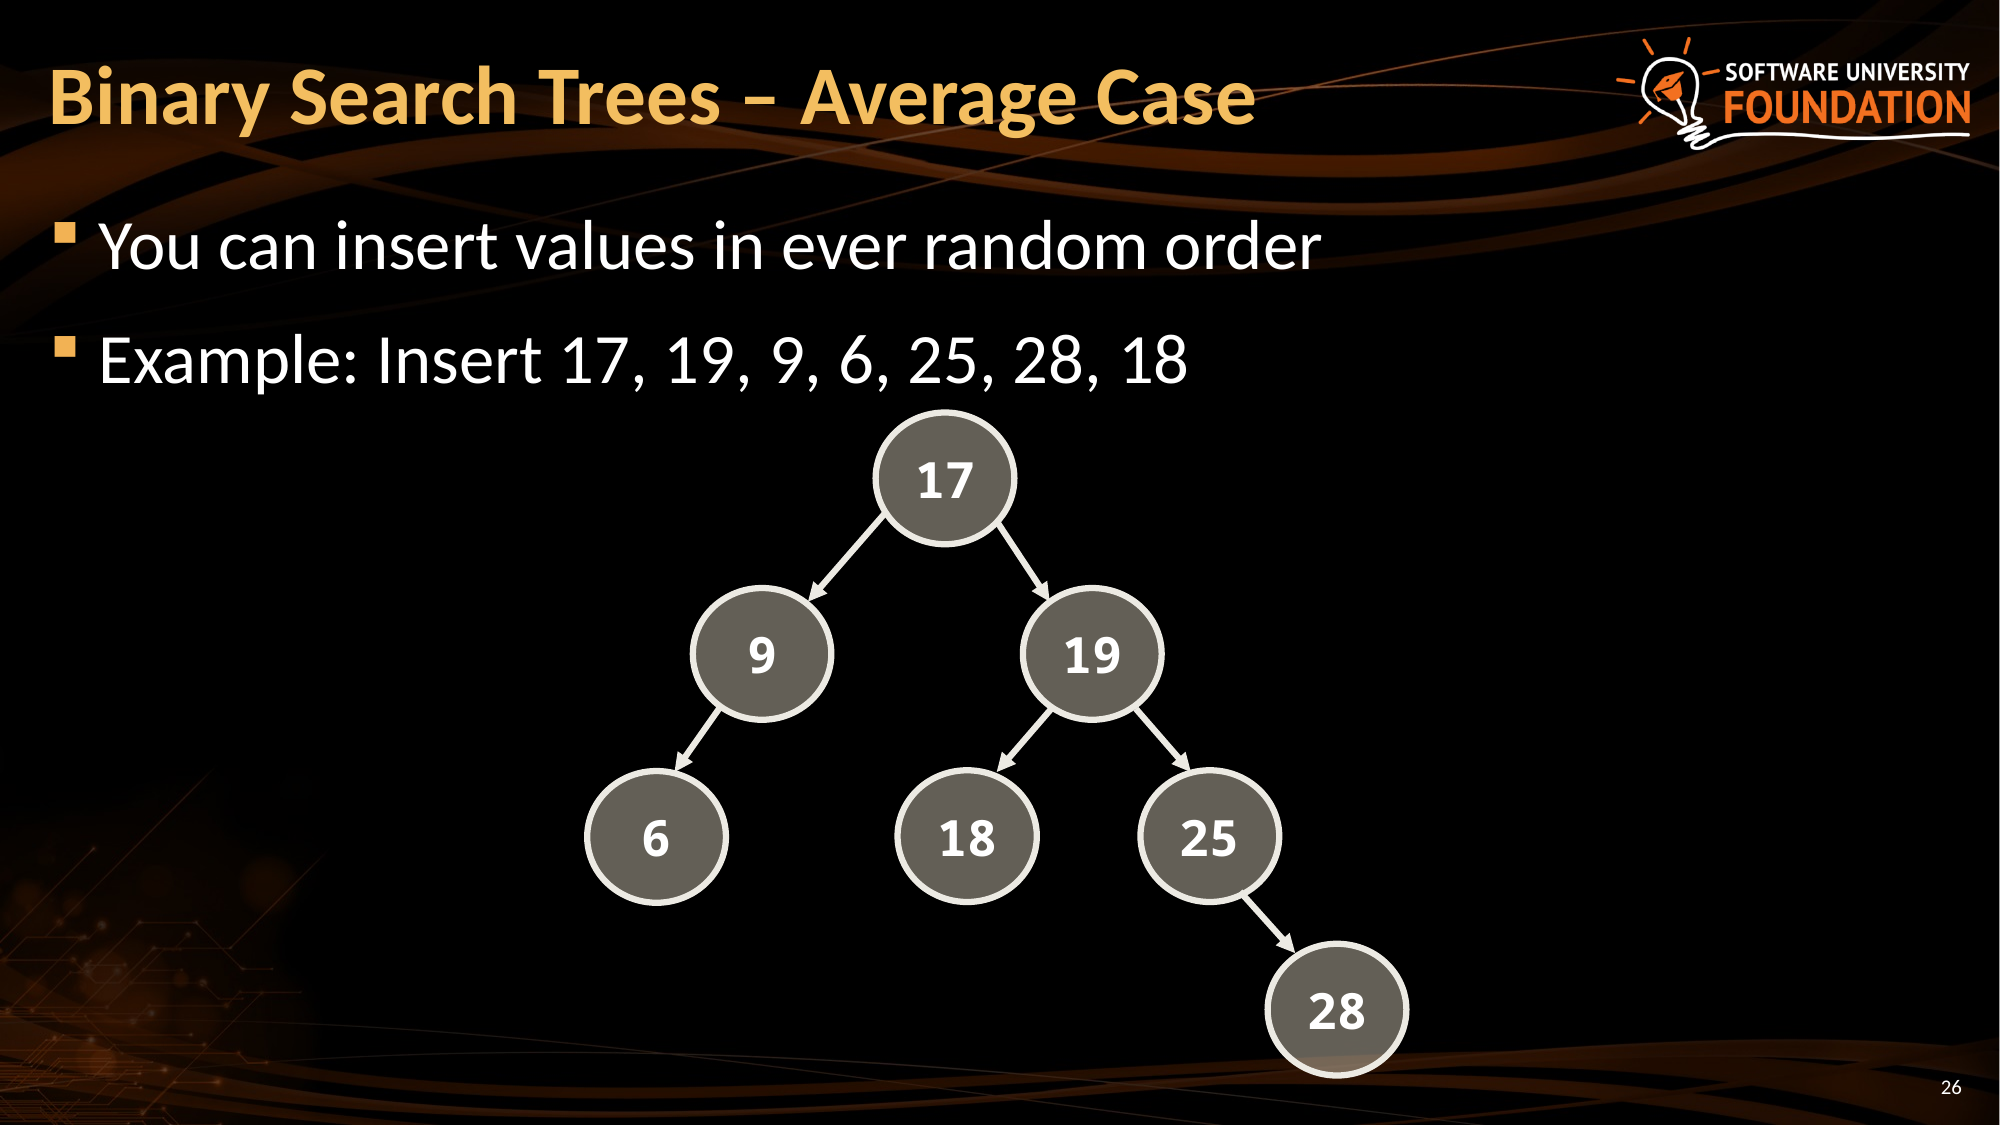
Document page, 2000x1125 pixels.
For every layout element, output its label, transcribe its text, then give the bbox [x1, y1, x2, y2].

text_box [1135, 708, 1191, 773]
text_box 17 [875, 412, 1015, 545]
text_box [996, 521, 1050, 602]
text_box 19 [1022, 588, 1162, 720]
text_box 28 [1267, 943, 1407, 1076]
title Binary Search Trees – Average Case [30, 6, 1602, 189]
text_box 6 [587, 771, 726, 903]
picture [0, 0, 2000, 1125]
text_box 18 [897, 770, 1037, 903]
list You can insert values in ever random order Example: Insert 17, 19, 9, 6, 25, 28, 18 [31, 188, 1968, 1103]
text_box [1240, 891, 1296, 954]
text_box [808, 511, 887, 602]
text_box 9 [692, 588, 832, 720]
text_box 25 [1140, 770, 1280, 903]
text_box [996, 708, 1052, 773]
text_box [674, 708, 720, 773]
